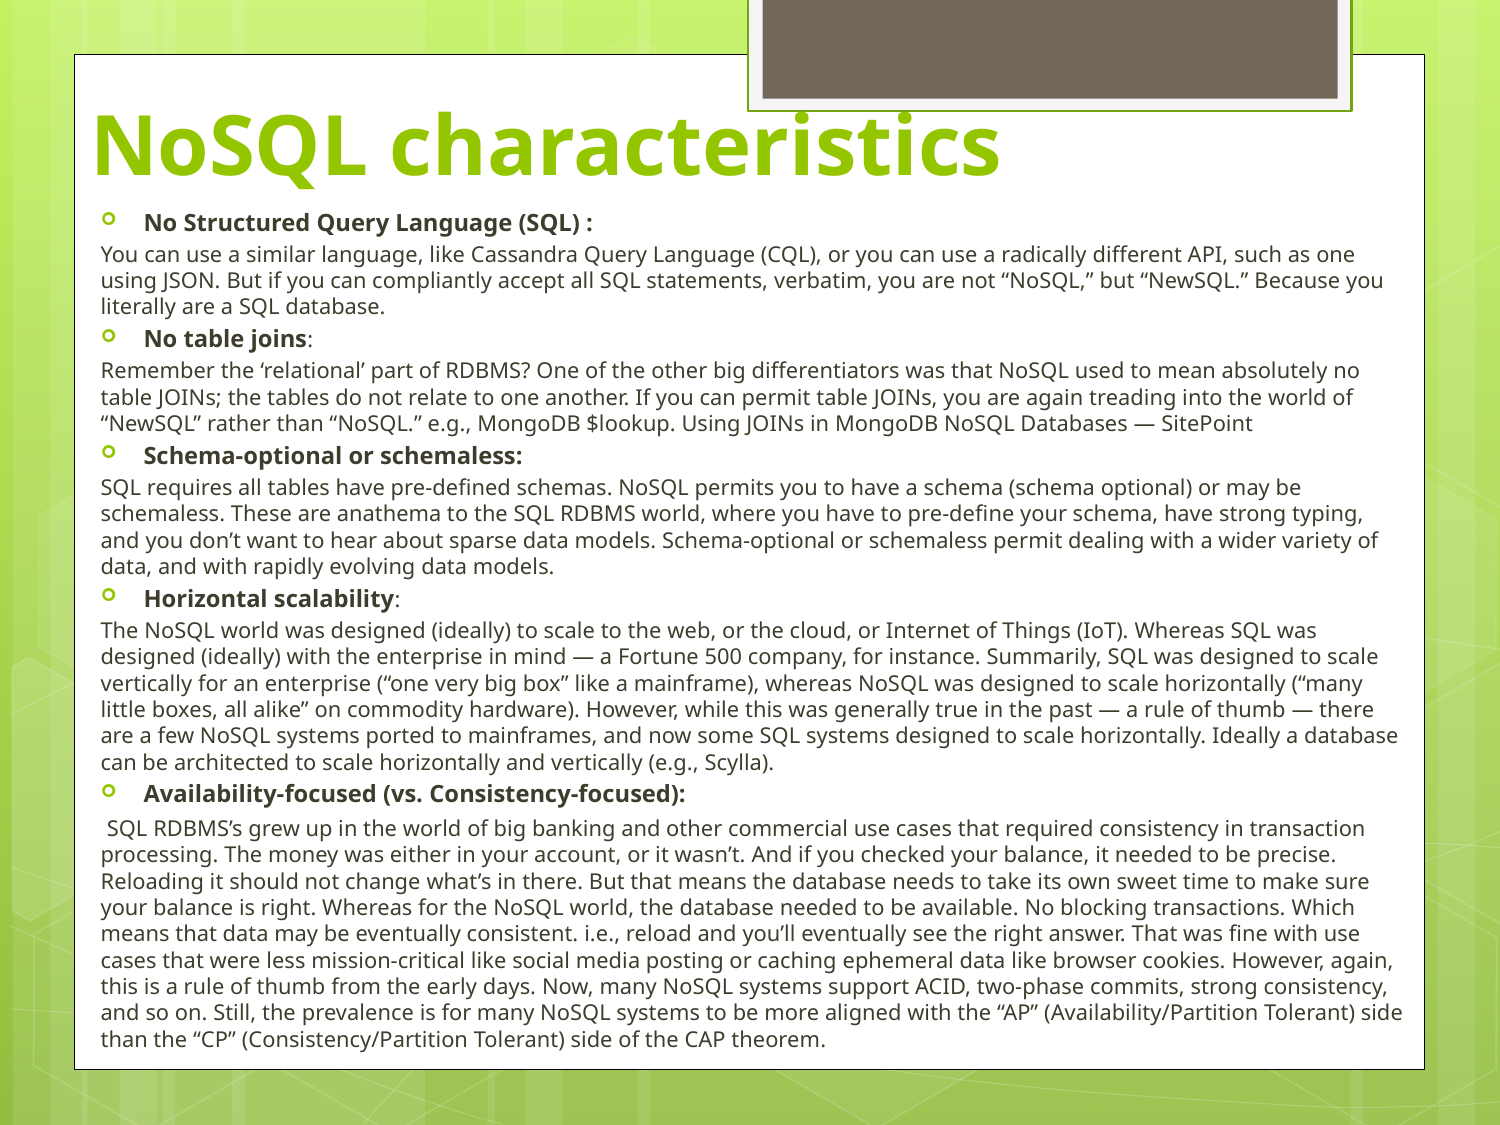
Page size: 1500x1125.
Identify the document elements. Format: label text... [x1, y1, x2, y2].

title NoSQL characteristics [75, 62, 1228, 200]
list No Structured Query Language (SQL) : You can use a similar language, like Cassandra Query Language (CQL), or you can use a radically different API, such as one using JSON. But if you can compliantly accept all SQL statements, verbatim, you are not “NoSQL,” but “NewSQL.” Because you literally are a SQL database. No table joins: Remember the ‘relational’ part of RDBMS? One of the other big differentiators was that NoSQL used to mean absolutely no table JOINs; the tables do not relate to one another. If you can permit table JOINs, you are again treading into the world of “NewSQL” rather than “NoSQL.” e.g., MongoDB $lookup. Using JOINs in MongoDB NoSQL Databases — SitePoint Schema-optional or schemaless: SQL requires all tables have pre-defined schemas. NoSQL permits you to have a schema (schema optional) or may be schemaless. These are anathema to the SQL RDBMS world, where you have to pre-define your schema, have strong typing, and you don’t want to hear about sparse data models. Schema-optional or schemaless permit dealing with a wider variety of data, and with rapidly evolving data models. Horizontal scalability: The NoSQL world was designed (ideally) to scale to the web, or the cloud, or Internet of Things (IoT). Whereas SQL was designed (ideally) with the enterprise in mind — a Fortune 500 company, for instance. Summarily, SQL was designed to scale vertically for an enterprise (“one very big box” like a mainframe), whereas NoSQL was designed to scale horizontally (“many little boxes, all alike” on commodity hardware). However, while this was generally true in the past — a rule of thumb — there are a few NoSQL systems ported to mainframes, and now some SQL systems designed to scale horizontally. Ideally a database can be architected to scale horizontally and vertically (e.g., Scylla). Availability-focused (vs. Consistency-focused): SQL RDBMS’s grew up in the world of big banking and other commercial use cases that required consistency in transaction processing. The money was either in your account, or it wasn’t. And if you checked your balance, it needed to be precise. Reloading it should not change what’s in there. But that means the database needs to take its own sweet time to make sure your balance is right. Whereas for the NoSQL world, the database needed to be available. No blocking transactions. Which means that data may be eventually consistent. i.e., reload and you’ll eventually see the right answer. That was fine with use cases that were less mission-critical like social media posting or caching ephemeral data like browser cookies. However, again, this is a rule of thumb from the early days. Now, many NoSQL systems support ACID, two-phase commits, strong consistency, and so on. Still, the prevalence is for many NoSQL systems to be more aligned with the “AP” (Availability/Partition Tolerant) side than the “CP” (Consistency/Partition Tolerant) side of the CAP theorem. [75, 200, 1425, 1063]
